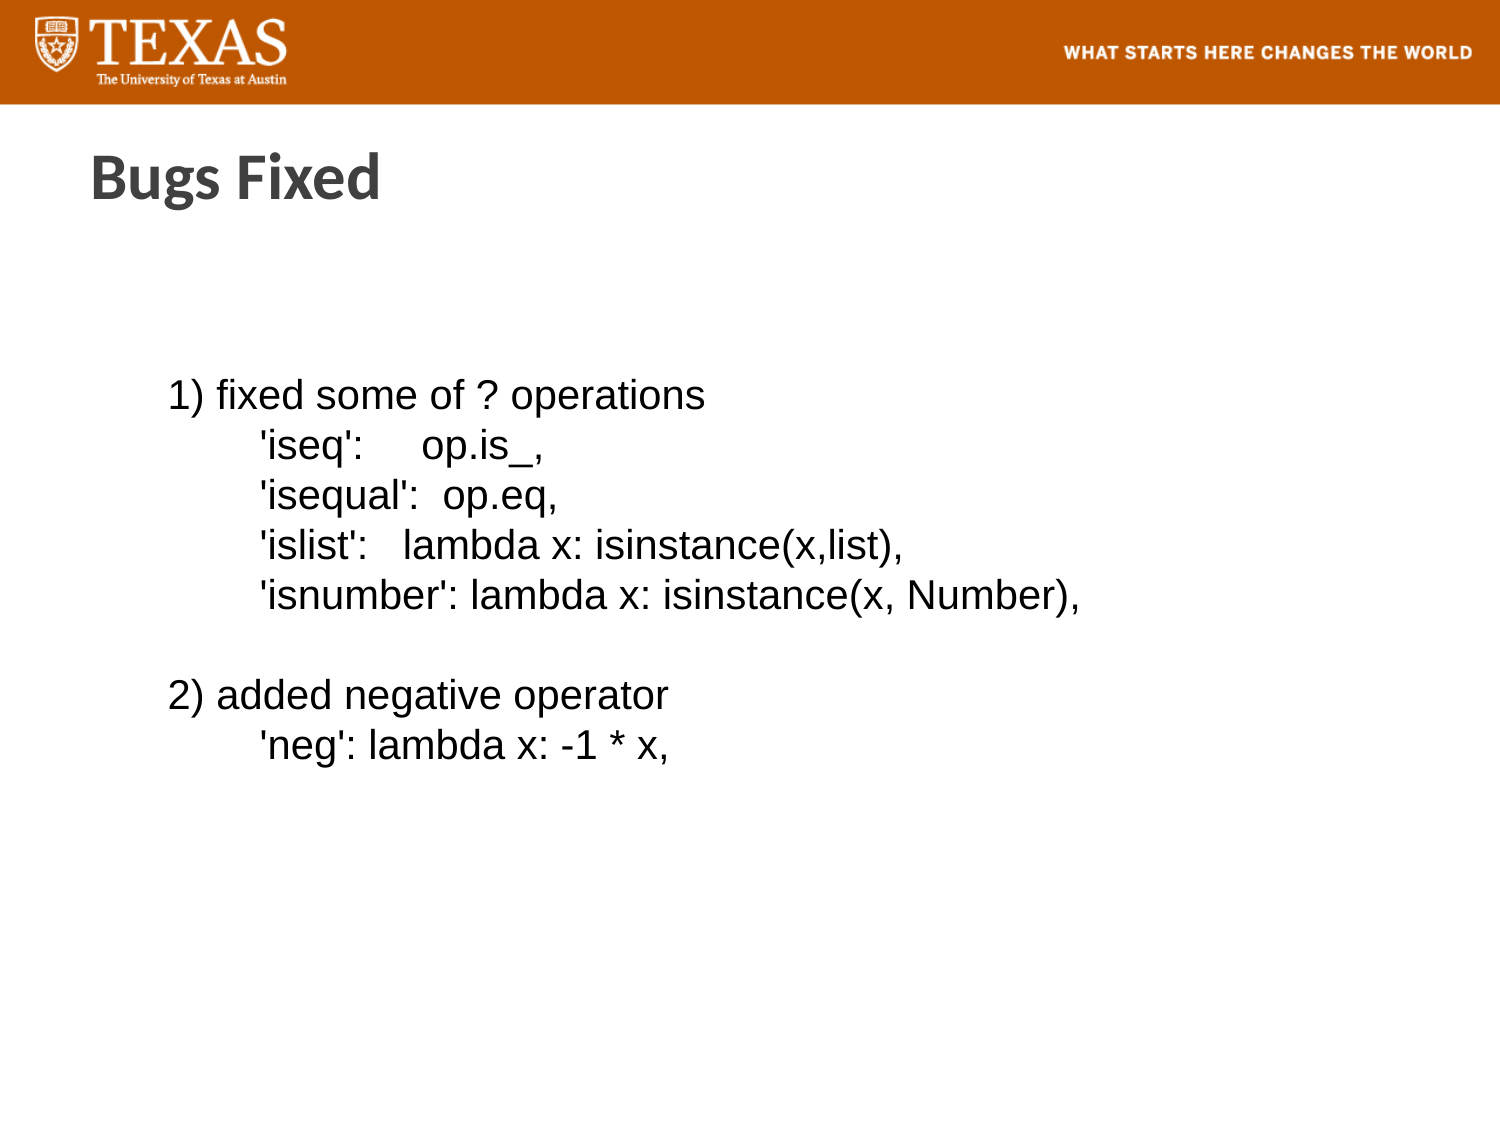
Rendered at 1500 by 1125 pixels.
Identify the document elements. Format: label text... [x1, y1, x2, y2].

list Bugs Fixed [75, 125, 1425, 225]
picture [0, 0, 1500, 1125]
text_box 1) fixed some of ? operations 'iseq': op.is_, 'isequal': op.eq, 'islist': lambda x: isinstance(x,list), 'isnumber': lambda x: isinstance(x, Number), 2) added negative operator 'neg': lambda x: -1 * x, [152, 360, 1097, 826]
